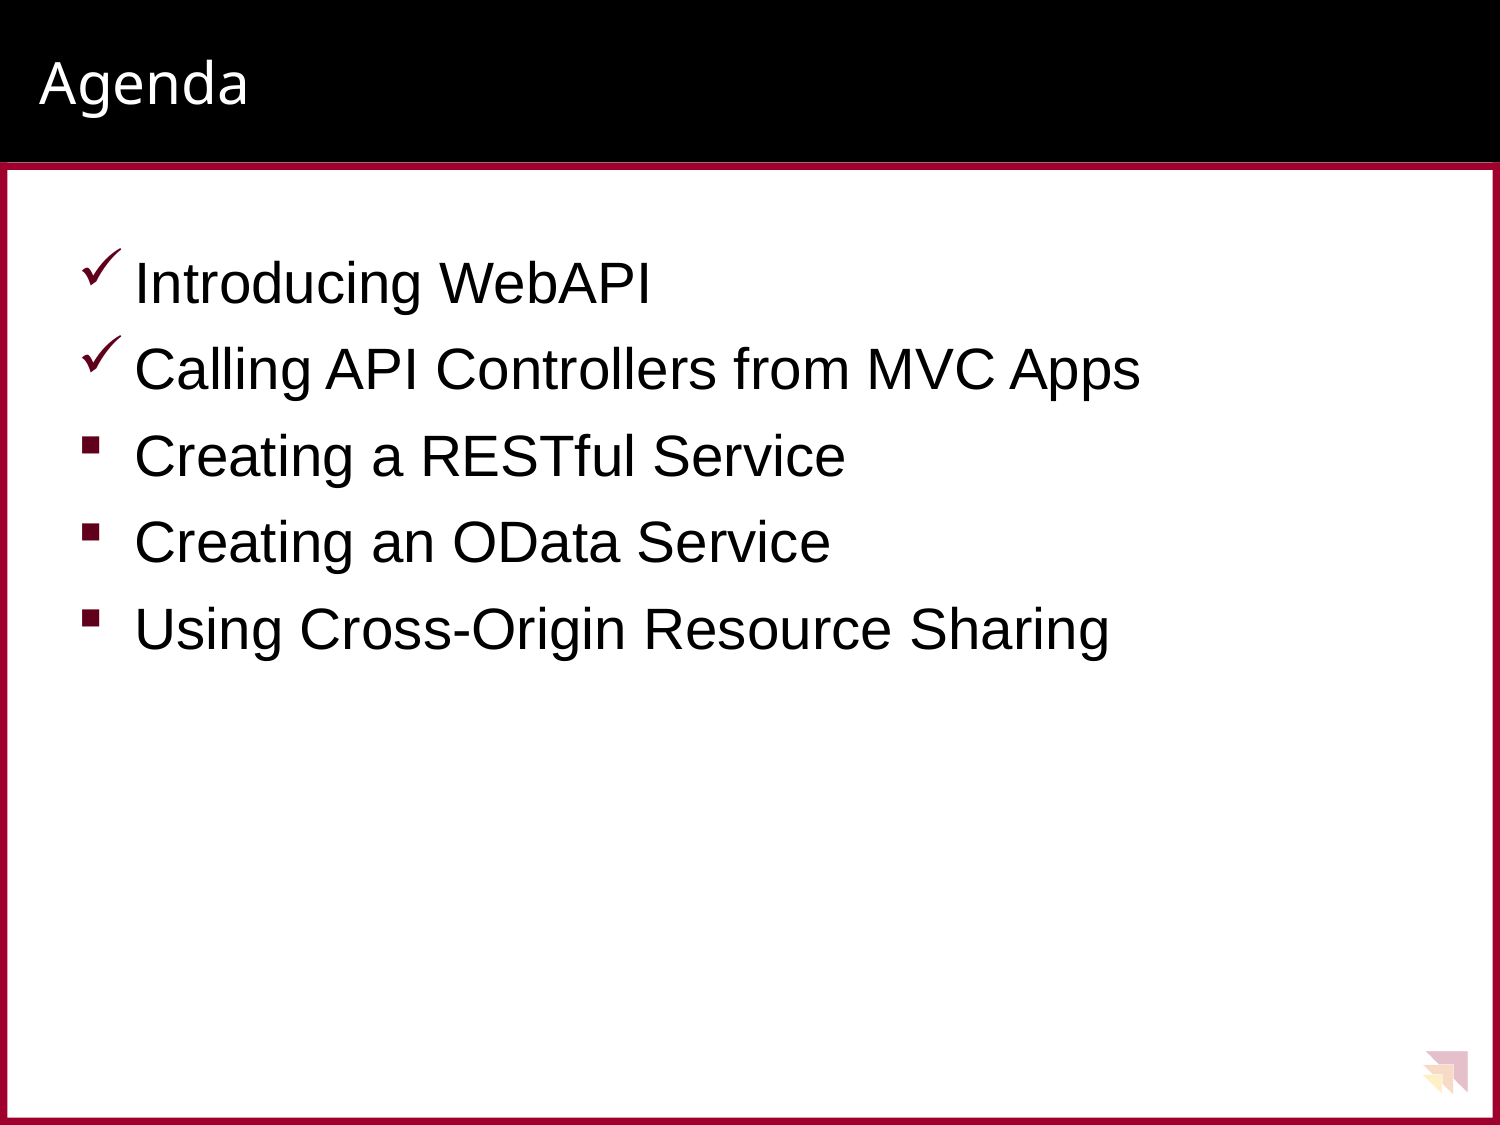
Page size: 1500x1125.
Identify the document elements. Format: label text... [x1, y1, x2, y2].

list Introducing WebAPI Calling API Controllers from MVC Apps Creating a RESTful Service Creating an OData Service Using Cross-Origin Resource Sharing [62, 237, 1438, 1088]
title Agenda [24, 12, 1438, 150]
